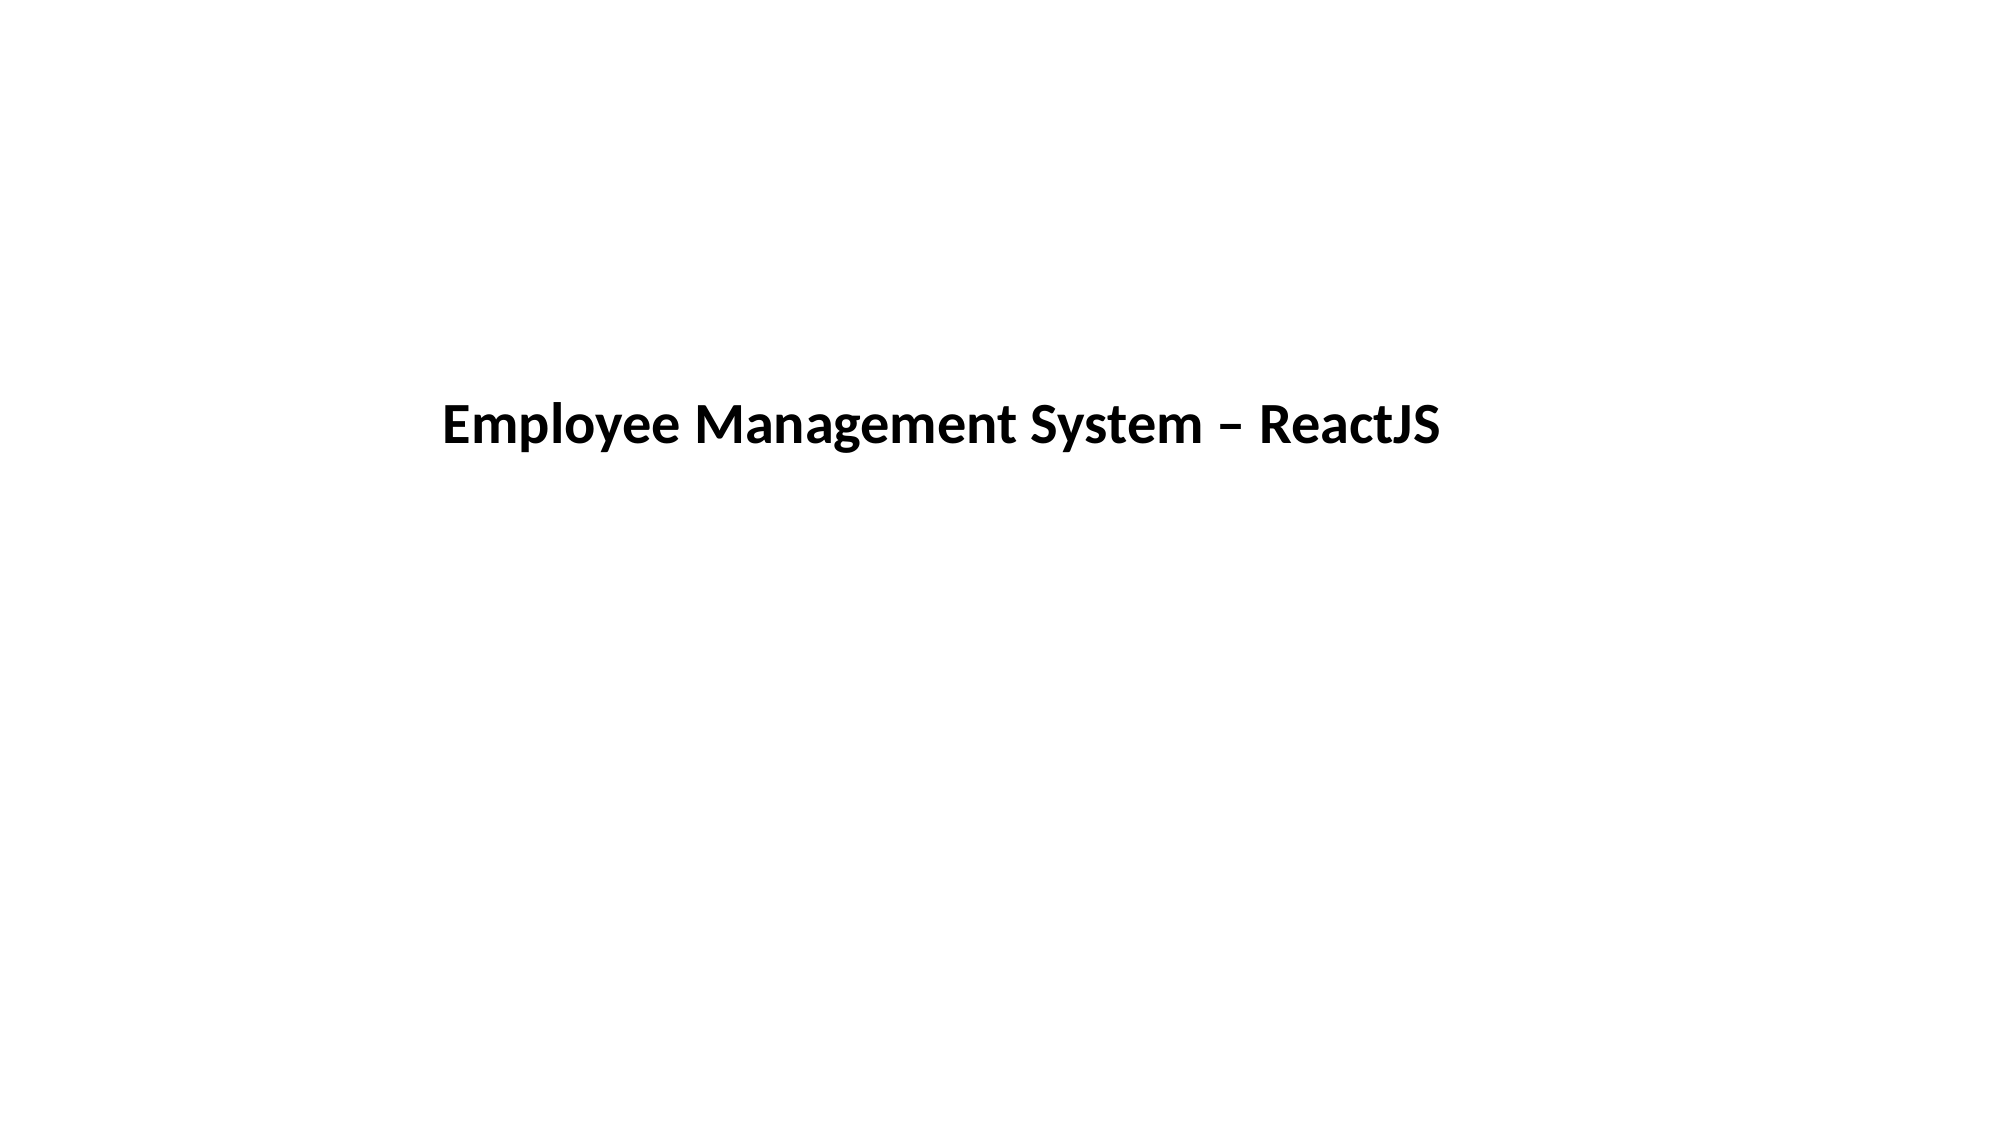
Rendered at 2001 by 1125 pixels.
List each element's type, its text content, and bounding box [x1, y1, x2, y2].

text_box Employee Management System – ReactJS [428, 377, 1572, 463]
